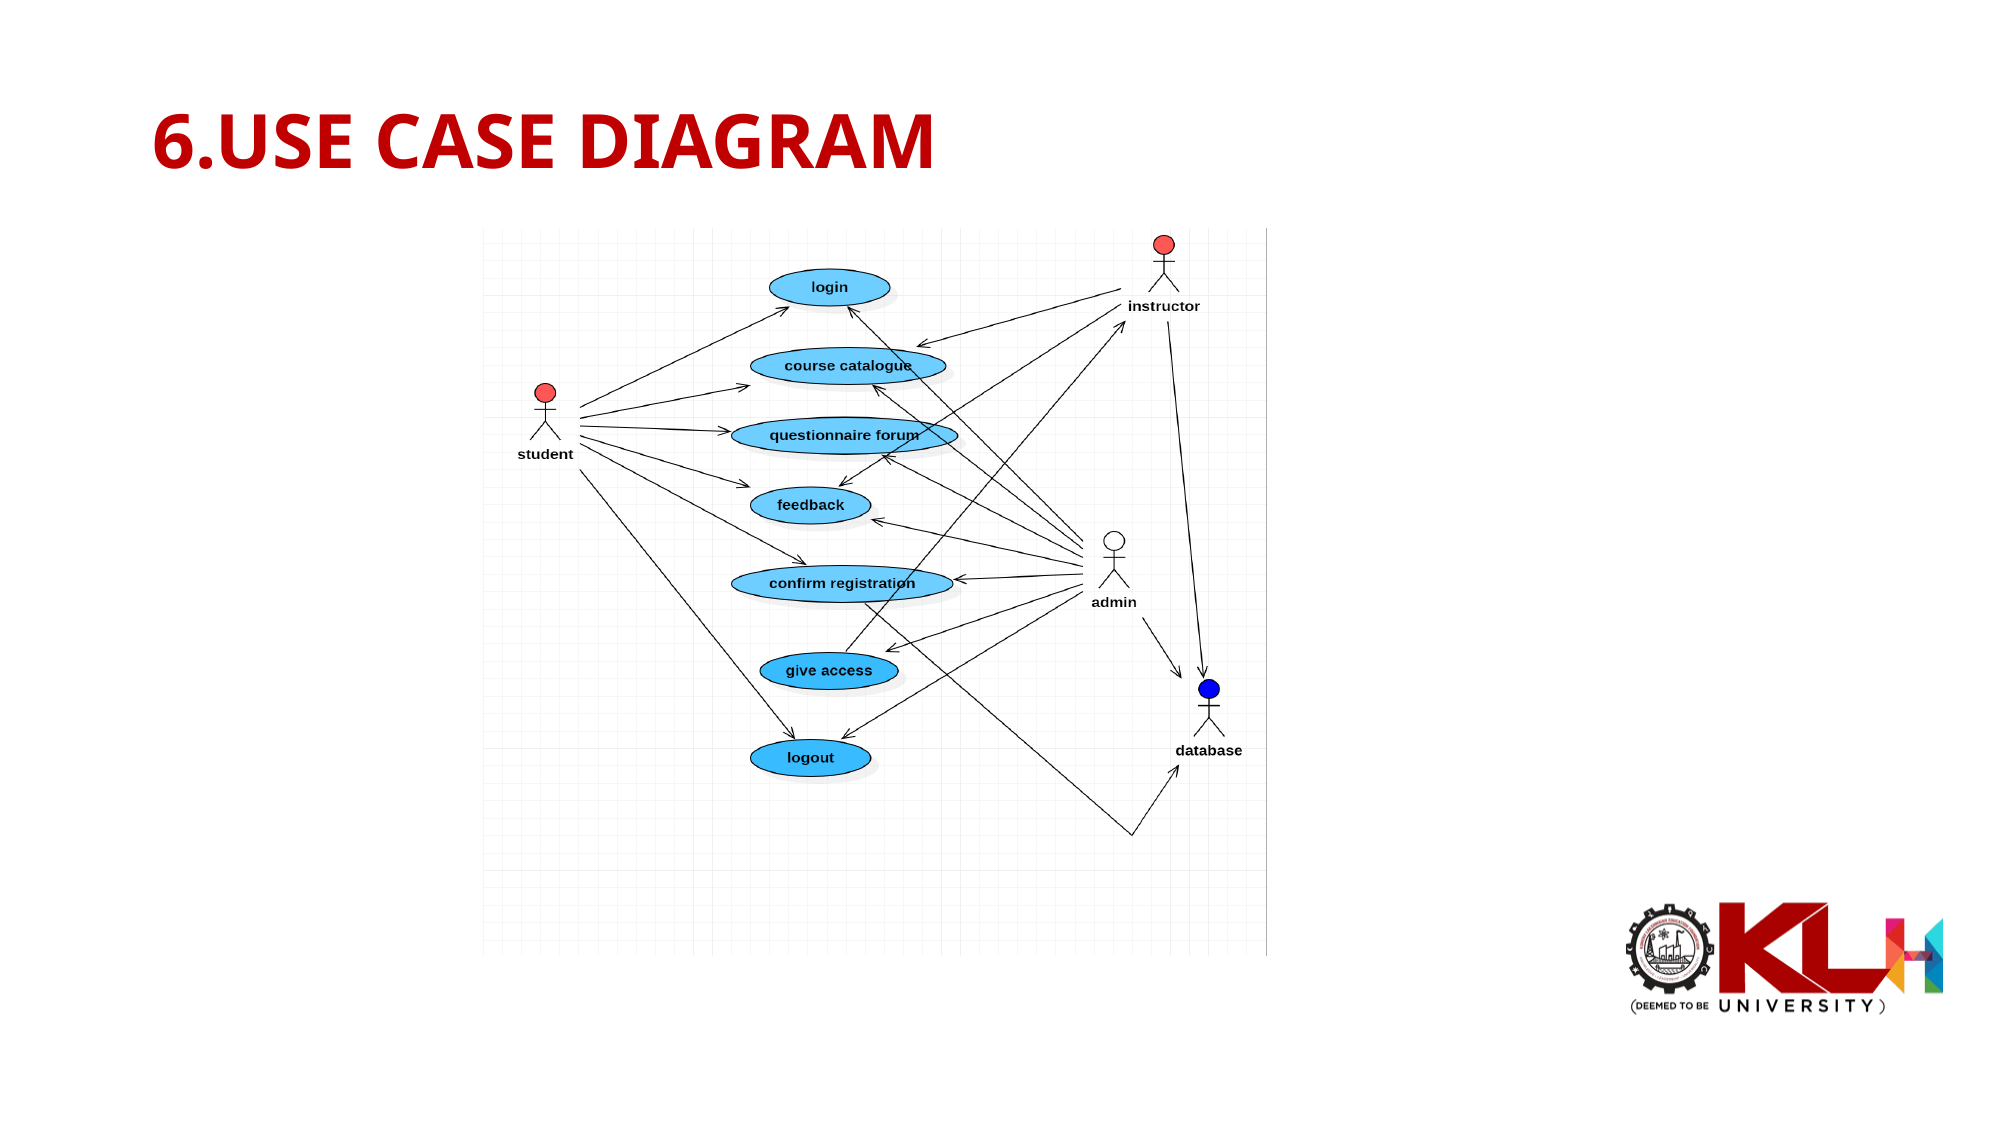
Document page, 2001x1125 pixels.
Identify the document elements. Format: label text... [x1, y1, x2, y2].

picture [1619, 799, 1954, 1051]
picture [483, 228, 1267, 956]
title 6.USE CASE DIAGRAM [137, 59, 1863, 229]
